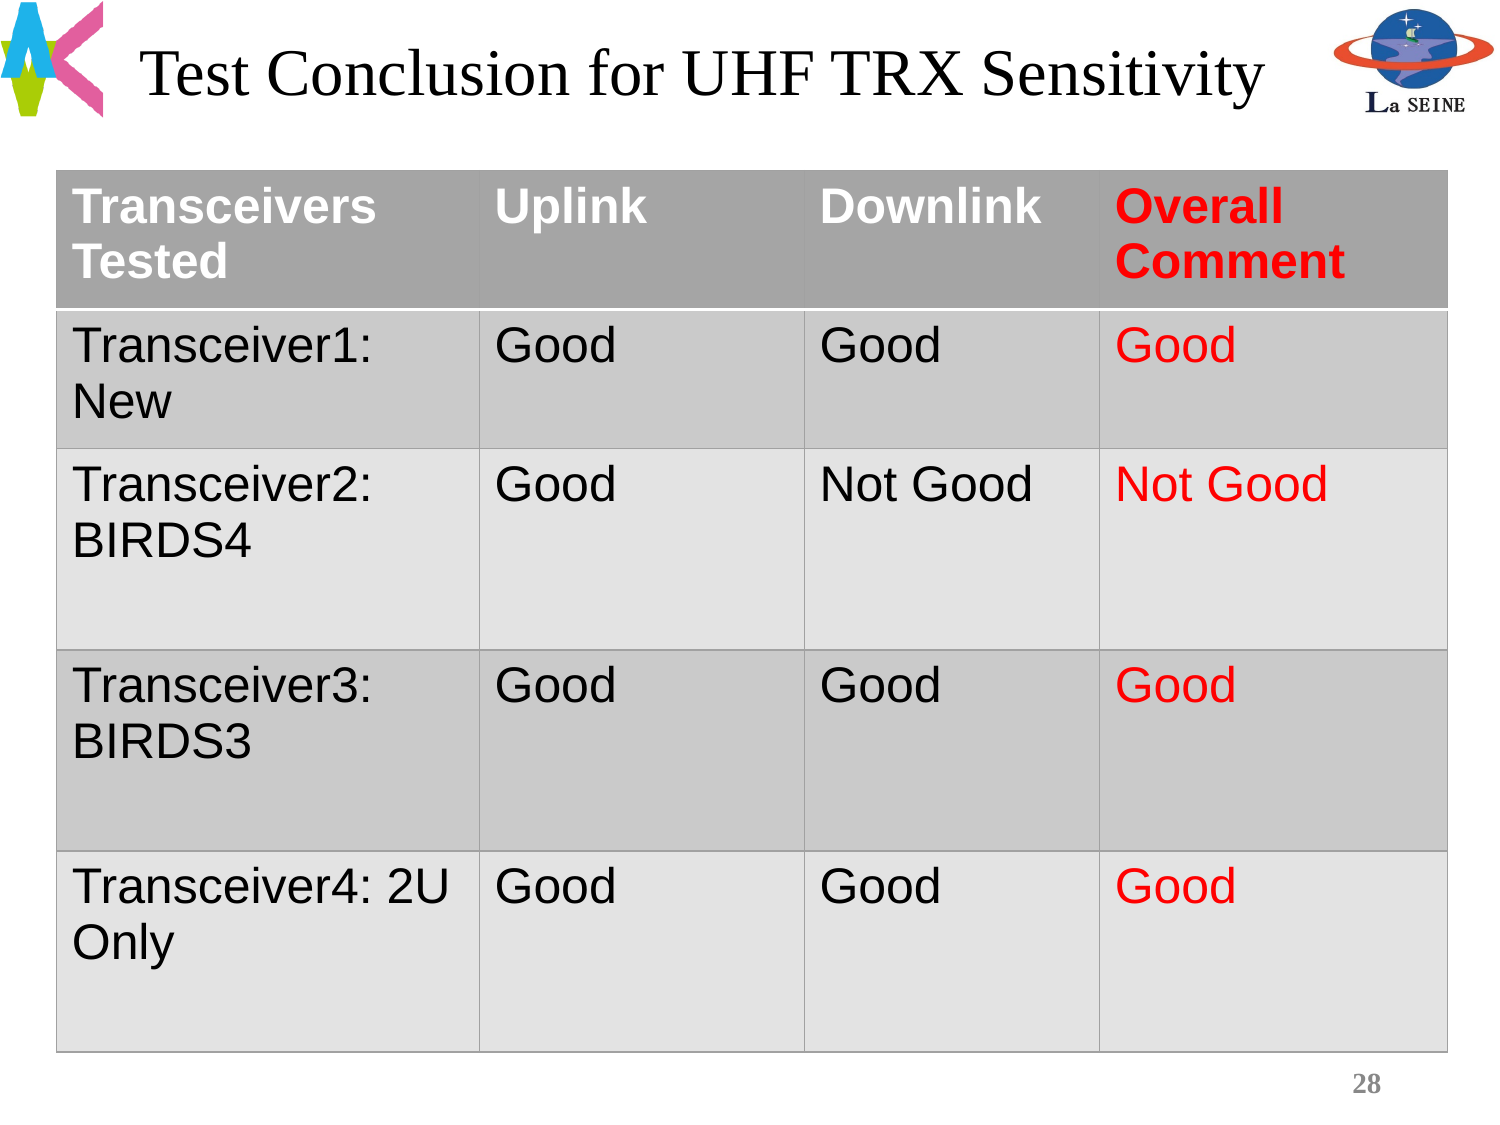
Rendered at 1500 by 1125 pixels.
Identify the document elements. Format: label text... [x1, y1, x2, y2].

table_cell Not Good [1100, 449, 1447, 649]
table_header Overall Comment [1100, 171, 1447, 308]
table_cell Good [1100, 311, 1447, 448]
table_cell Transceiver3: BIRDS3 [57, 651, 479, 850]
table_cell Not Good [805, 449, 1099, 649]
slide_number 28 [1059, 1053, 1397, 1112]
table_cell Transceiver2: BIRDS4 [57, 449, 479, 649]
table_cell Good [1100, 852, 1447, 1051]
picture [0, 1, 112, 5]
table_cell Good [805, 311, 1099, 448]
table_cell Transceiver1: New [57, 311, 479, 448]
table_cell Good [1100, 651, 1447, 850]
table_cell Good [480, 852, 804, 1051]
table_header Uplink [480, 171, 804, 308]
table_cell Good [805, 852, 1099, 1051]
table_cell Transceiver4: 2U Only [57, 852, 479, 1051]
picture [1327, 1, 1500, 120]
table_cell Good [480, 449, 804, 649]
title Test Conclusion for UHF TRX Sensitivity [0, 5, 1408, 142]
table_header Downlink [805, 171, 1099, 308]
table_cell Good [480, 311, 804, 448]
table_header Transceivers Tested [57, 171, 479, 308]
table_cell Good [805, 651, 1099, 850]
table_cell Good [480, 651, 804, 850]
